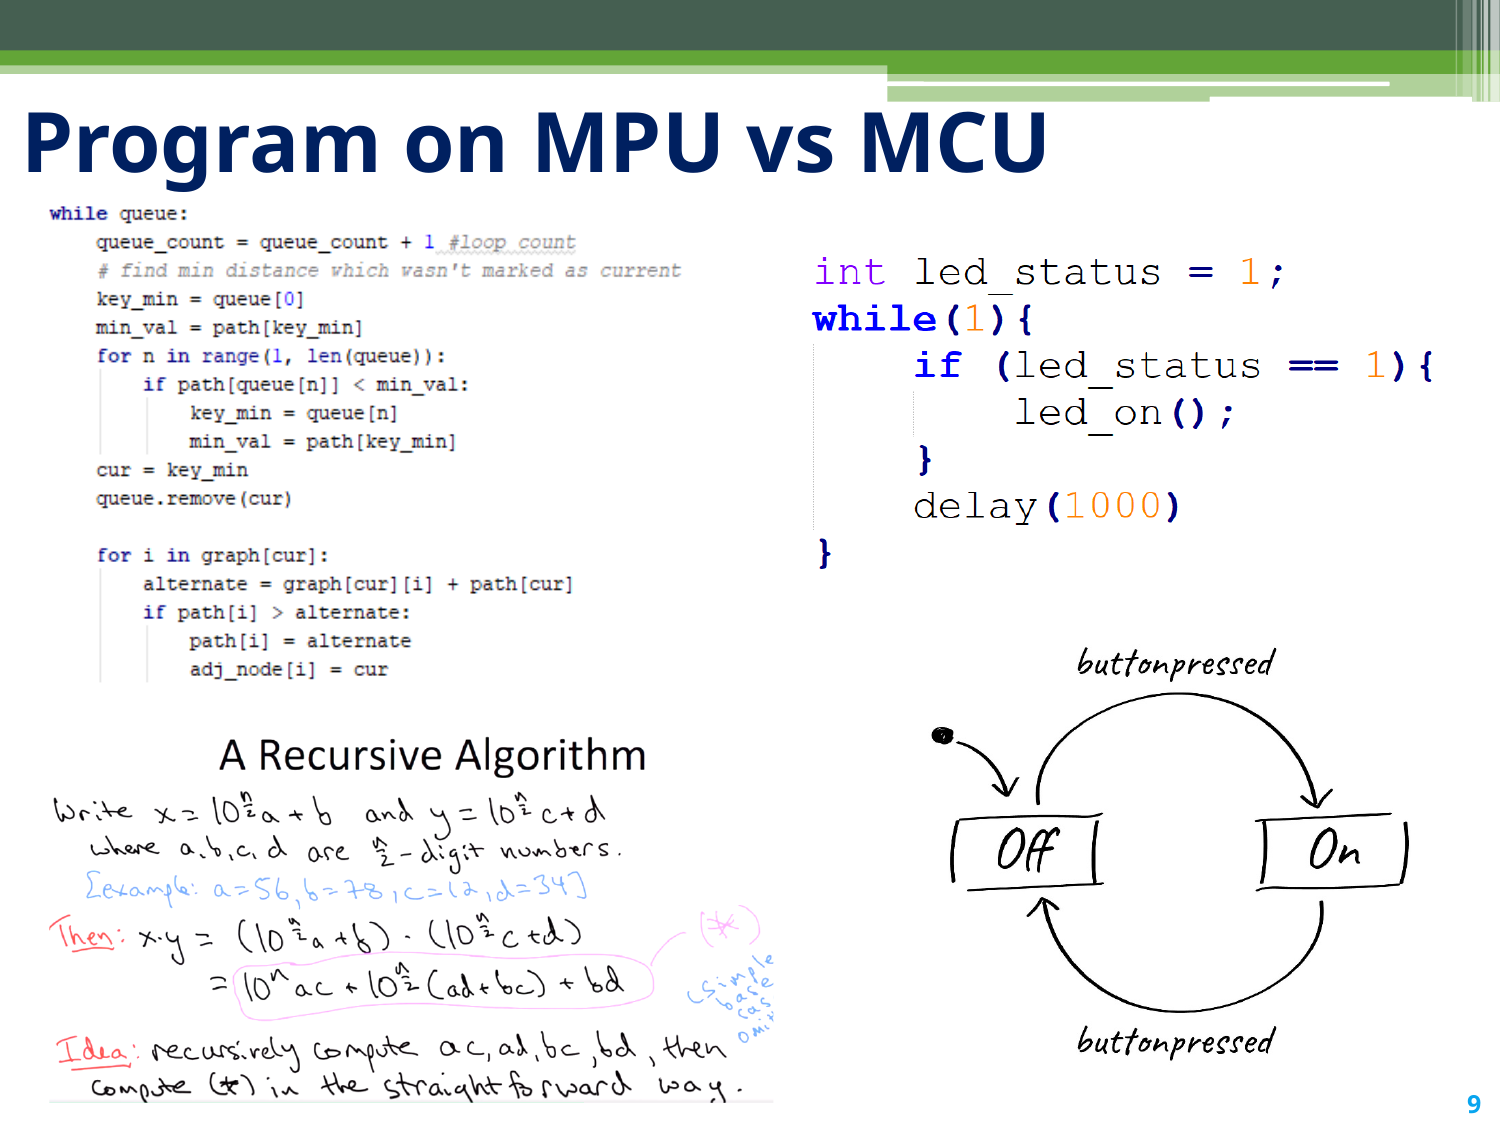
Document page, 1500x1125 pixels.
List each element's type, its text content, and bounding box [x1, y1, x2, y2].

picture [49, 729, 774, 1103]
title Program on MPU vs MCU [6, 77, 1485, 201]
picture [919, 642, 1421, 1075]
picture [796, 244, 1461, 599]
picture [49, 200, 688, 686]
